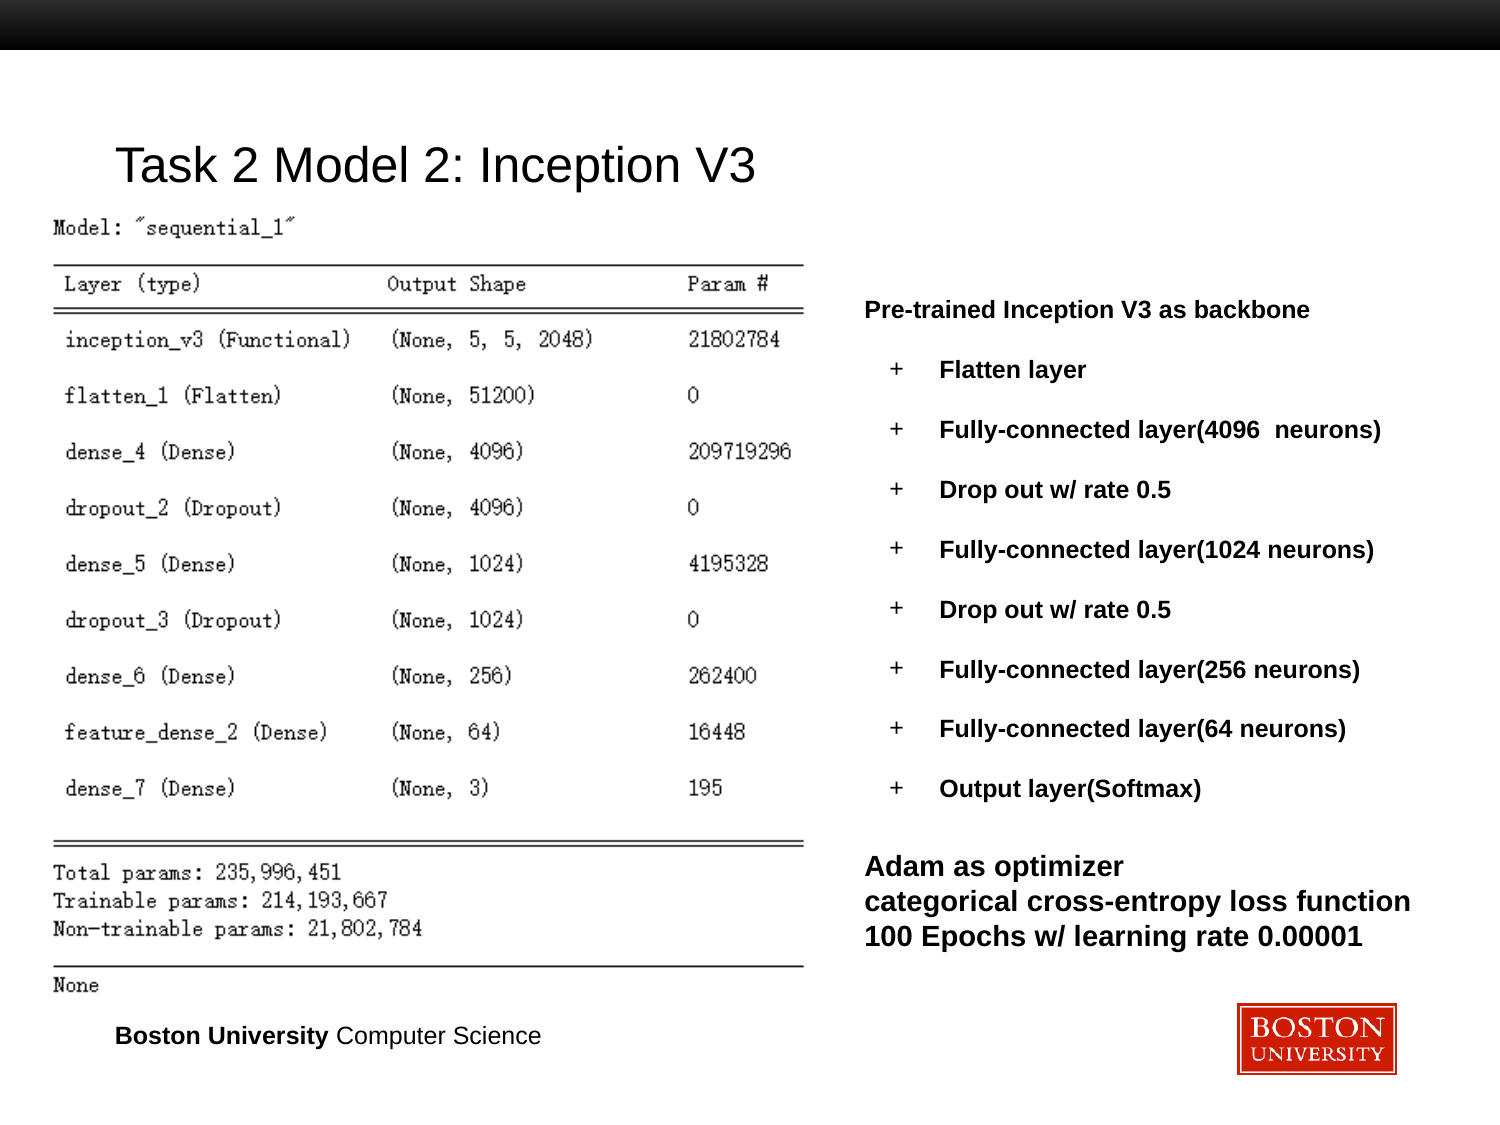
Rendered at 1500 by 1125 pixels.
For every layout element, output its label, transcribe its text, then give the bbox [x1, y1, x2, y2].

picture [43, 212, 837, 1017]
text_box Adam as optimizer categorical cross-entropy loss function 100 Epochs w/ learning rate 0.00001 [849, 832, 1500, 968]
title Task 2 Model 2: Inception V3 [99, 125, 1400, 238]
picture [1237, 1003, 1397, 1075]
list Pre-trained Inception V3 as backbone Flatten layer Fully-connected layer(4096 neurons) Drop out w/ rate 0.5 Fully-connected layer(1024 neurons) Drop out w/ rate 0.5 Fully-connected layer(256 neurons) Fully-connected layer(64 neurons) Output layer(Softmax) [849, 286, 1500, 832]
